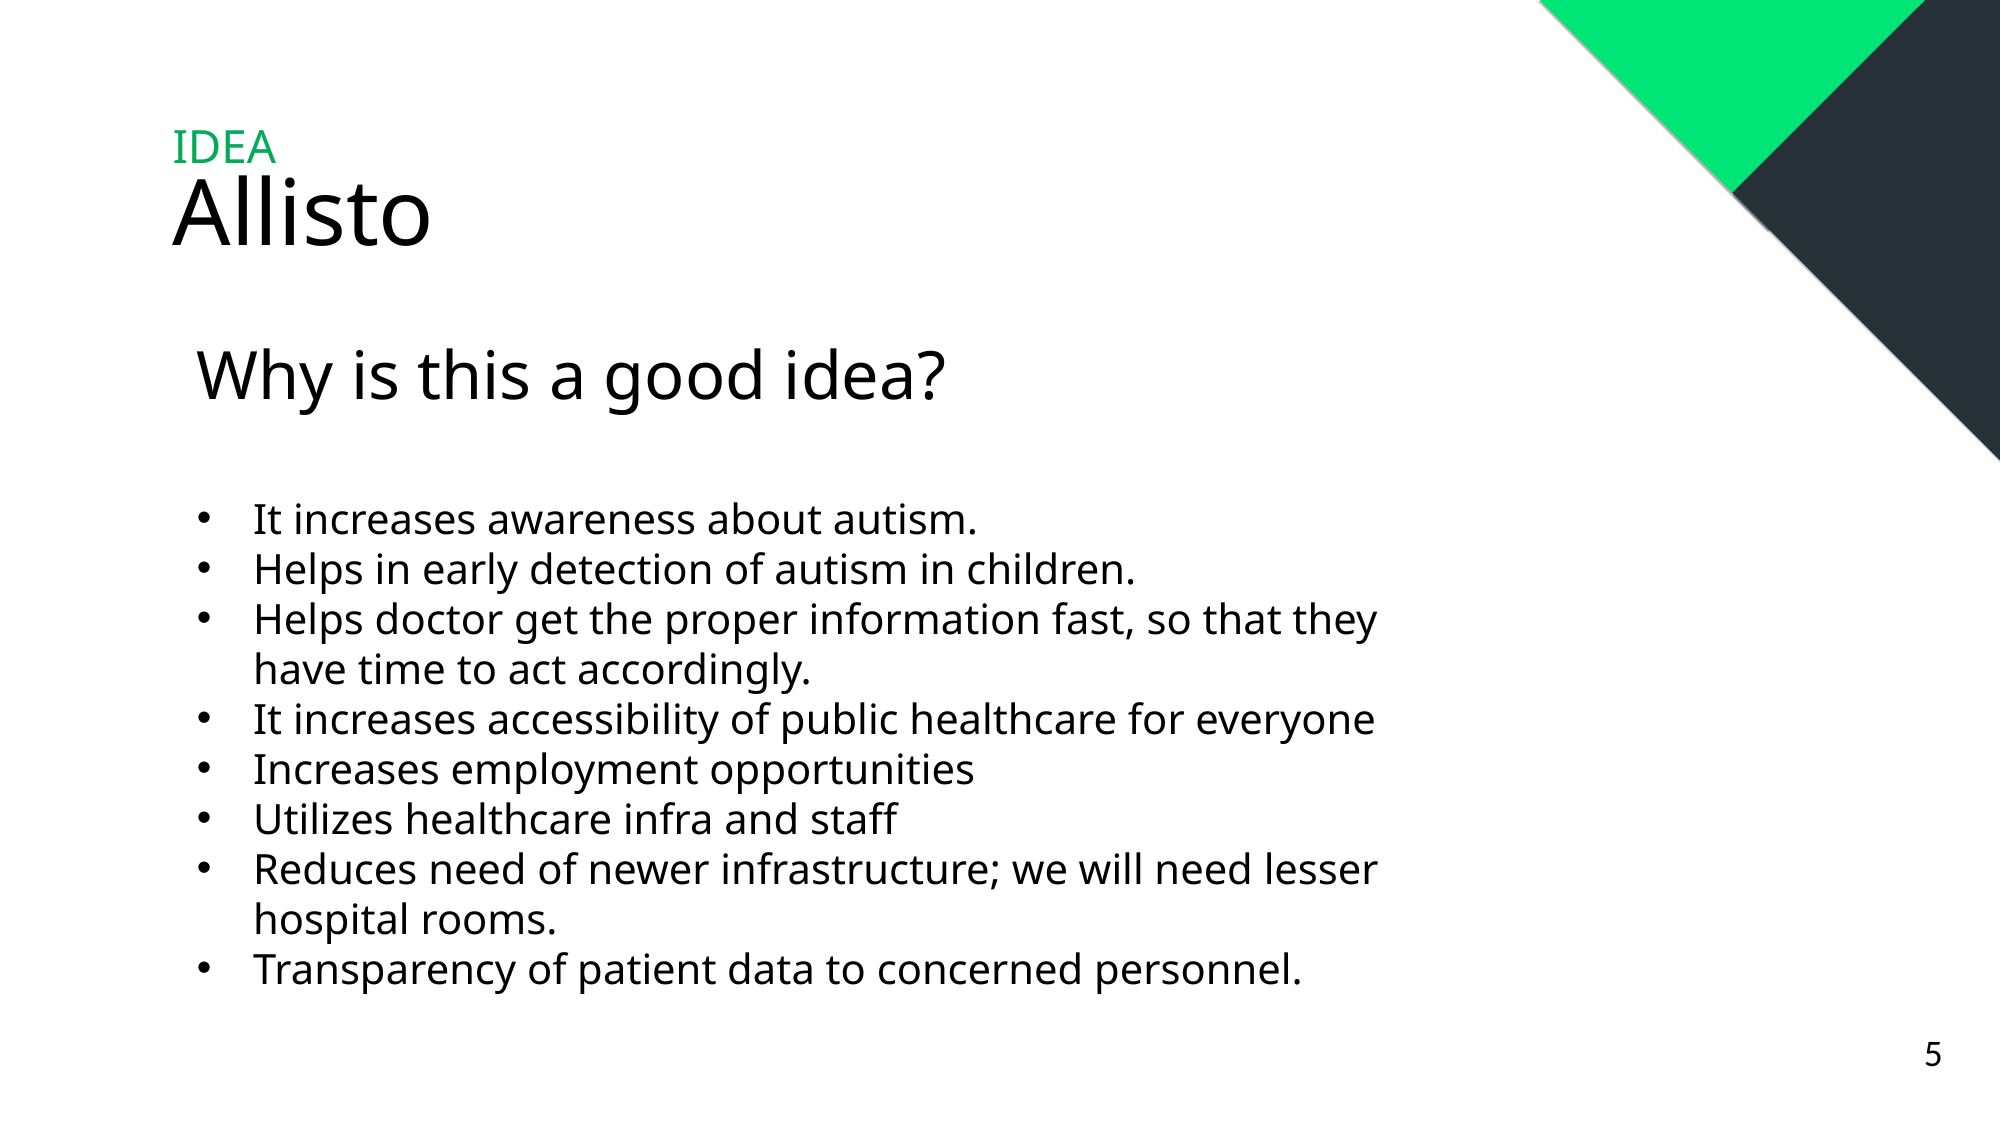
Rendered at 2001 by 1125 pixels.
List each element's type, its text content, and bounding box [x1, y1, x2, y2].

text_box IDEA [157, 98, 521, 180]
text_box 5 [1909, 1021, 2000, 1082]
text_box Why is this a good idea? It increases awareness about autism. Helps in early detection of autism in children. Helps doctor get the proper information fast, so that they have time to act accordingly. It increases accessibility of public healthcare for everyone Increases employment opportunities Utilizes healthcare infra and staff Reduces need of newer infrastructure; we will need lesser hospital rooms. Transparency of patient data to concerned personnel. [182, 325, 1422, 800]
text_box Allisto [157, 158, 751, 230]
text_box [1536, 0, 2000, 463]
